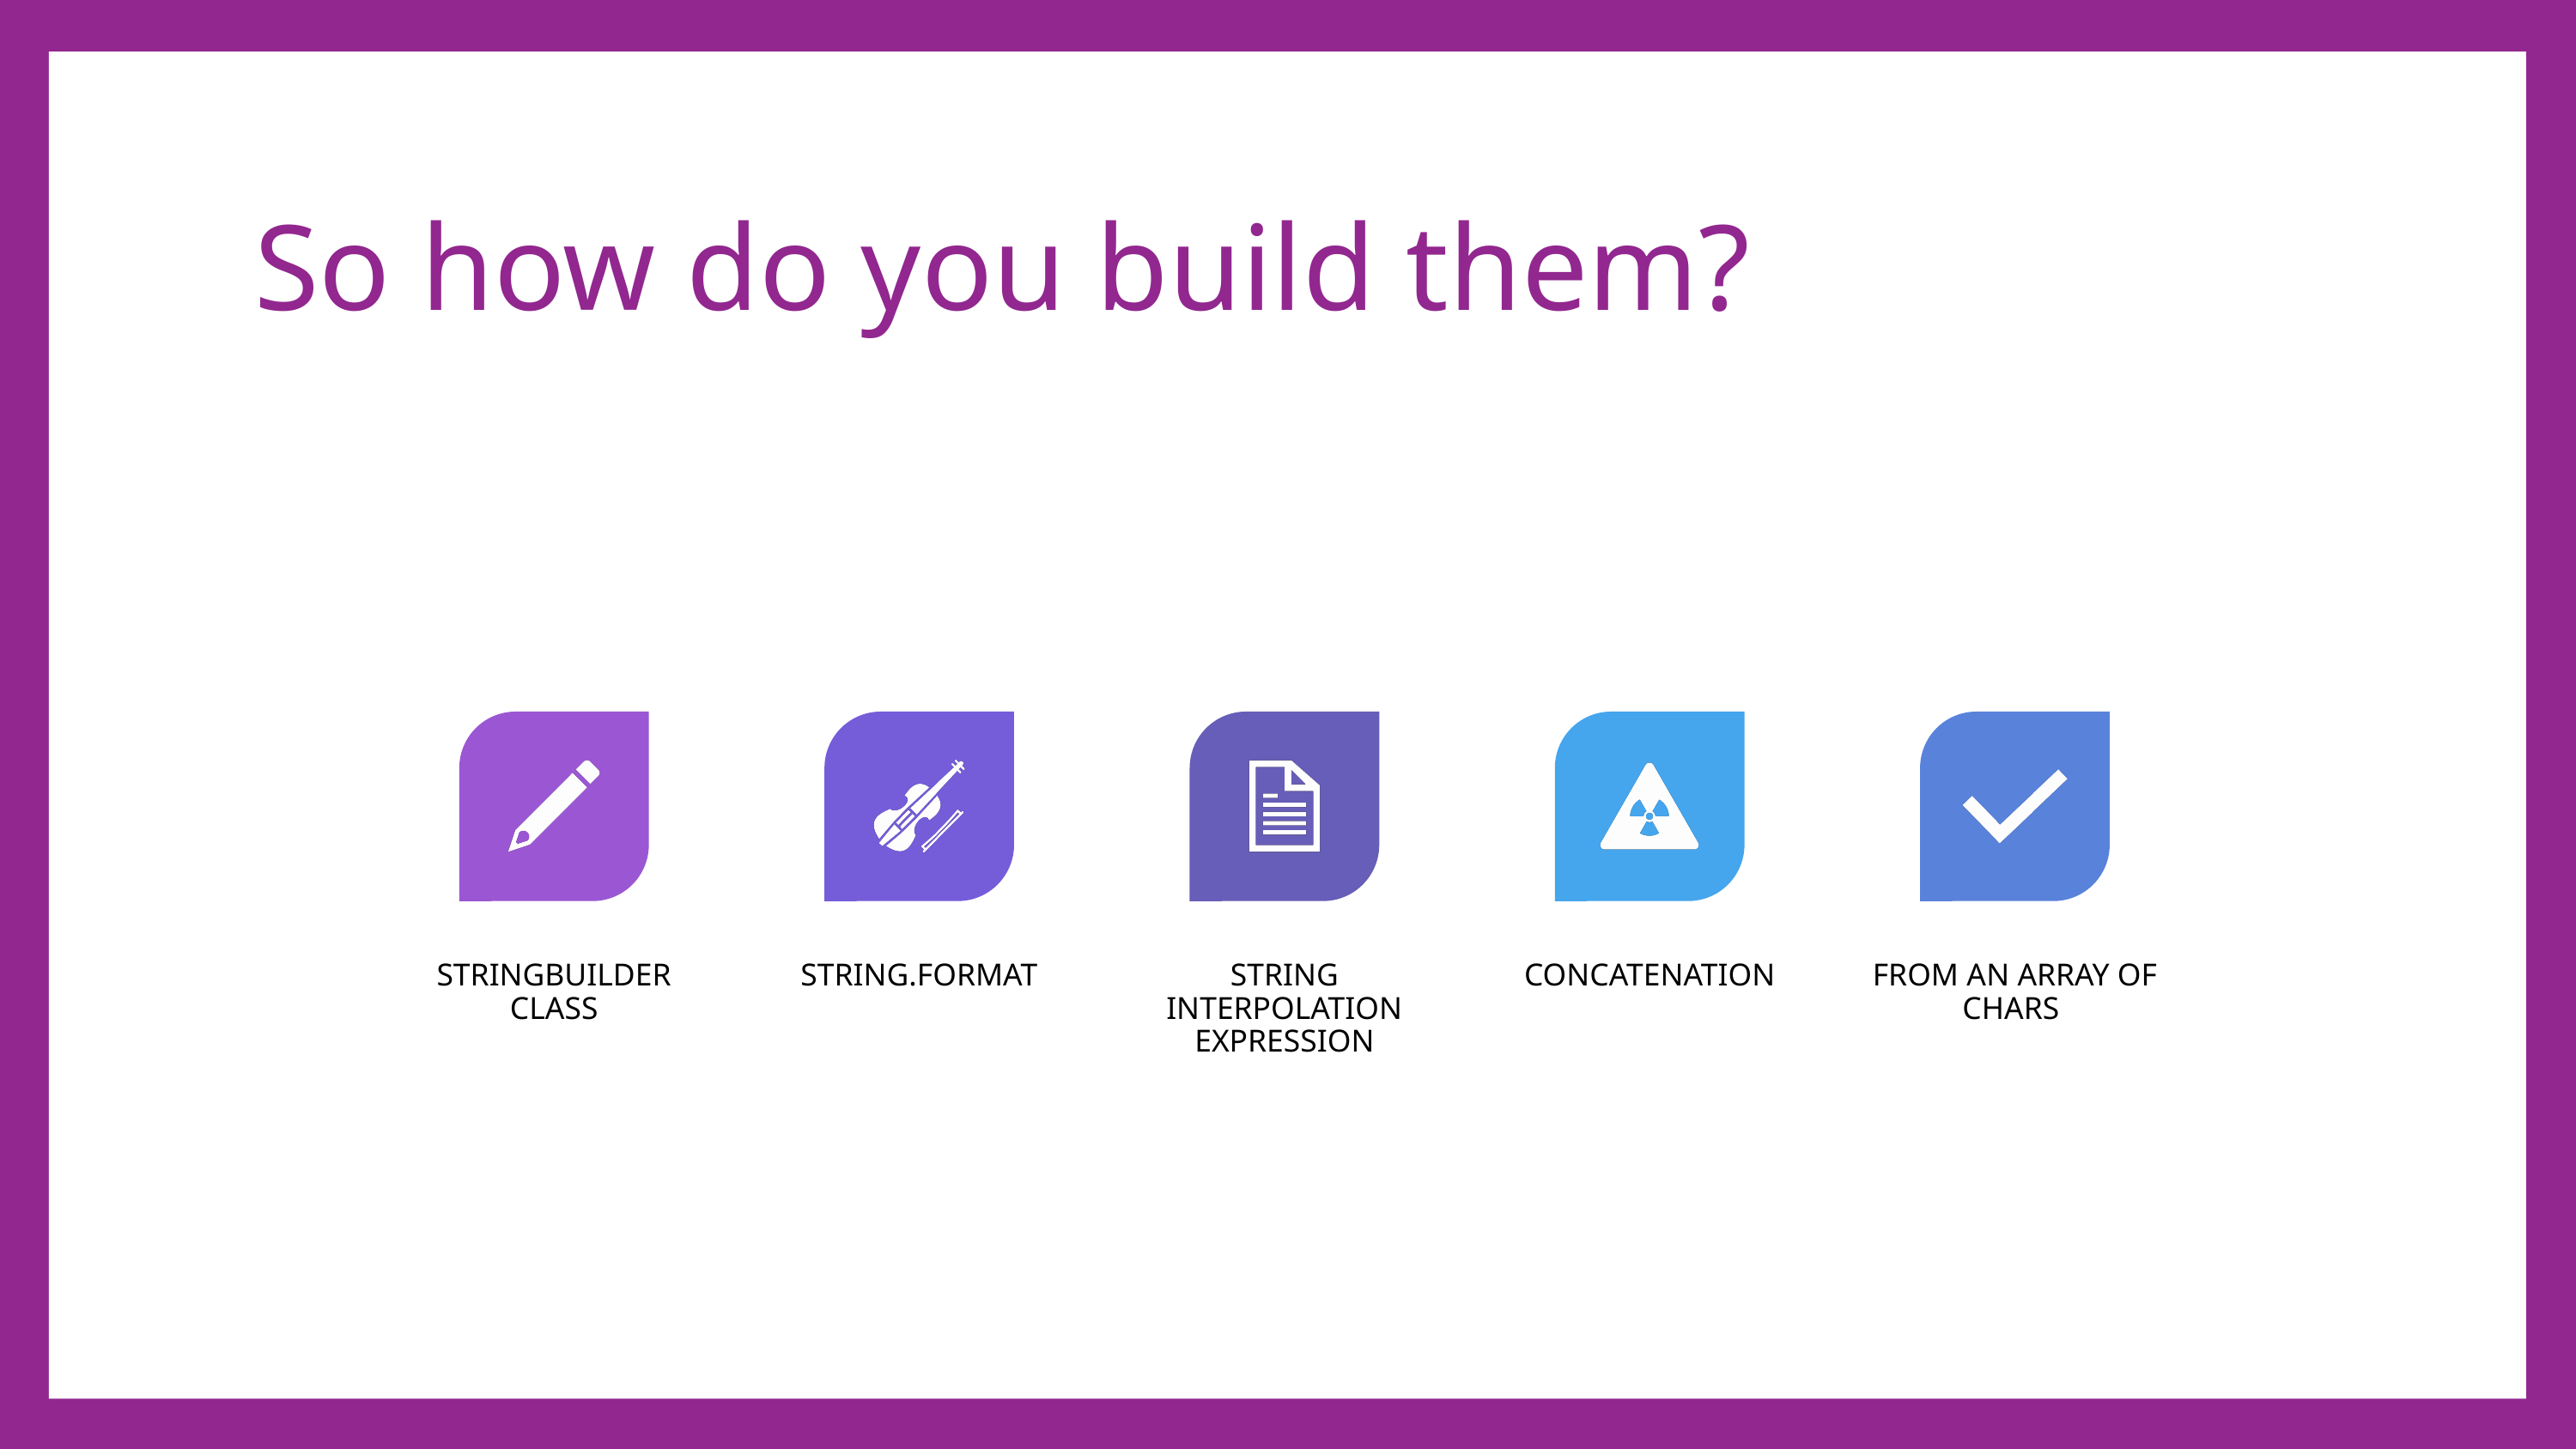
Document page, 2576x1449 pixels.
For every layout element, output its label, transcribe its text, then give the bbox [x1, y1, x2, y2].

title So how do you build them? [241, 129, 2329, 415]
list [240, 485, 2328, 1288]
